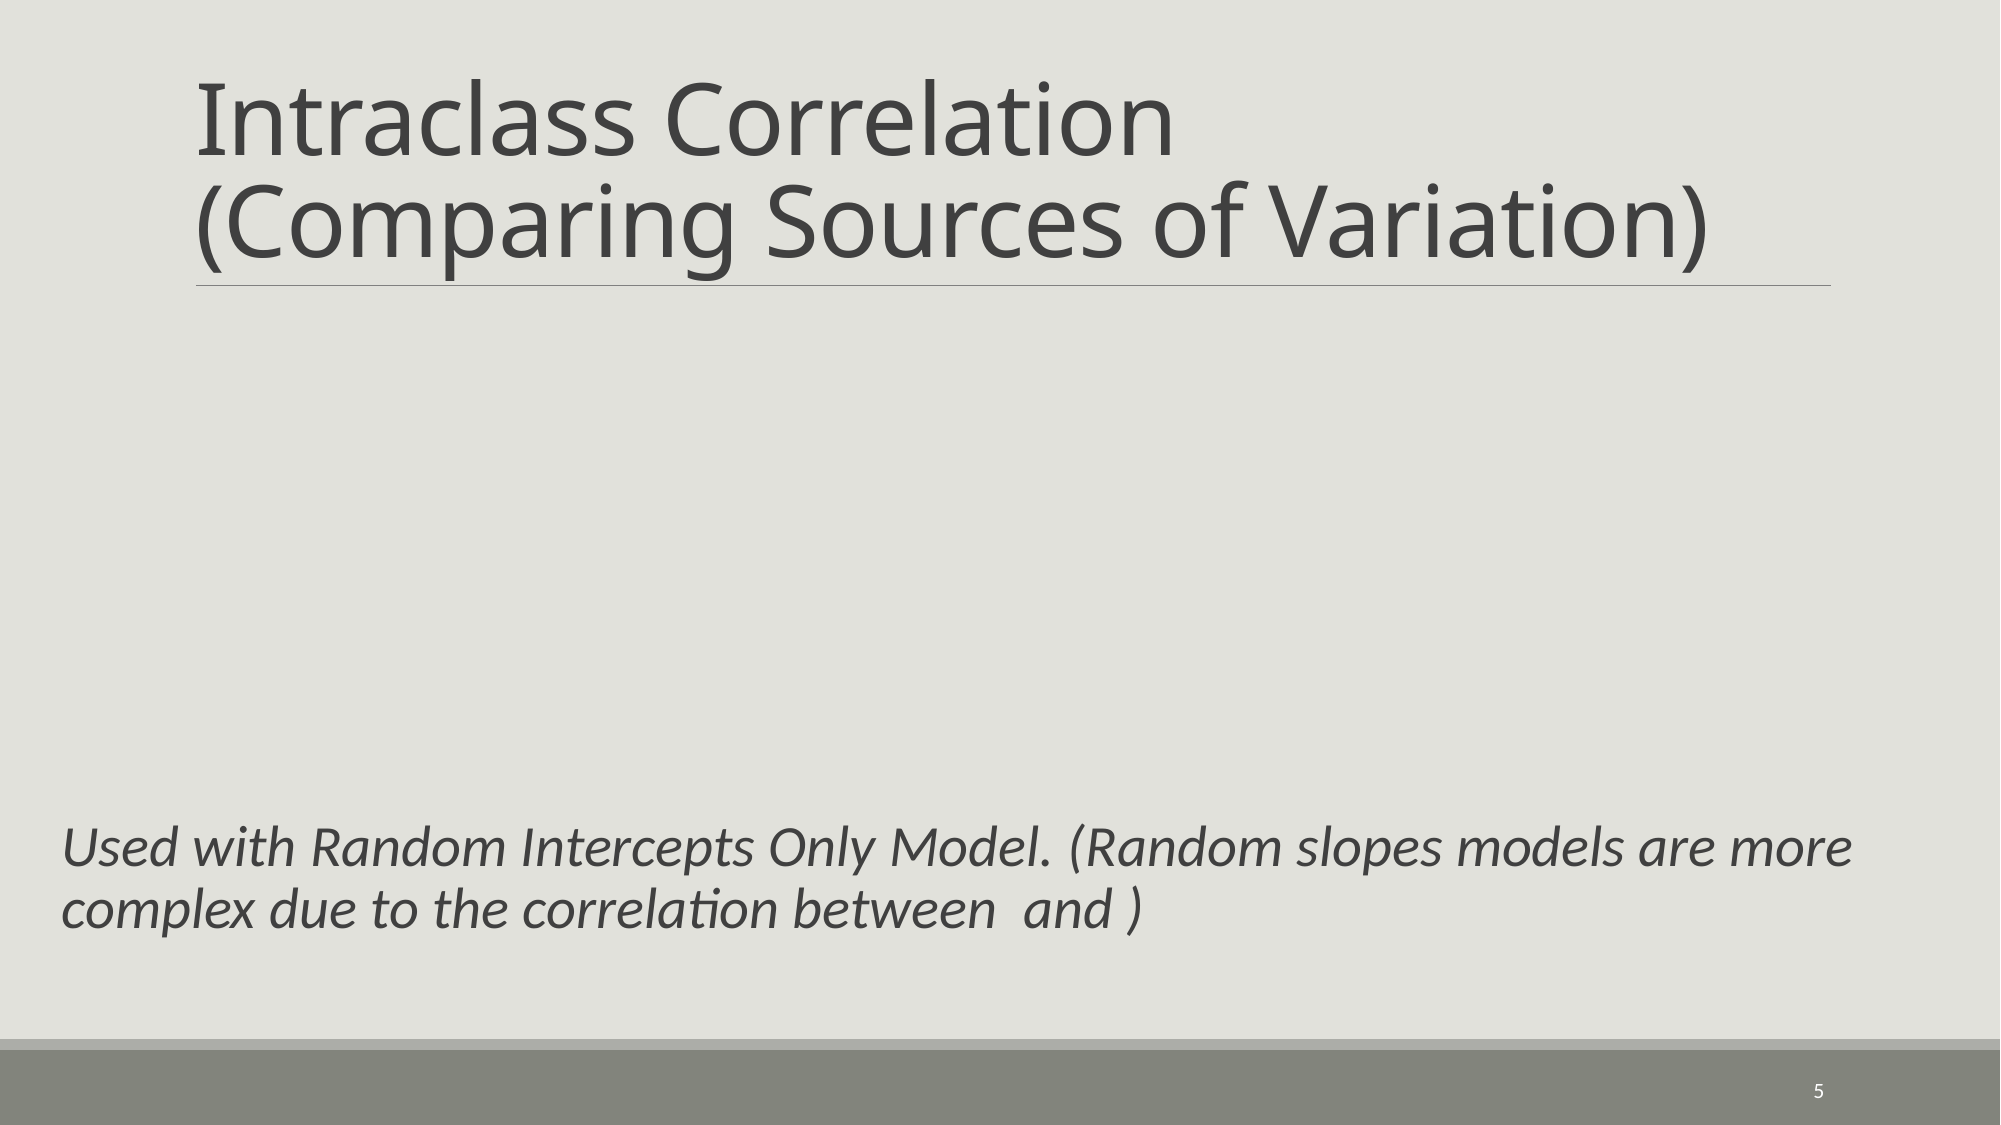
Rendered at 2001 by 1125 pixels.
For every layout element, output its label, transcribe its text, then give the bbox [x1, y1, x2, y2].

title Intraclass Correlation (Comparing Sources of Variation) [180, 47, 1830, 285]
slide_number 5 [1624, 1059, 1840, 1120]
